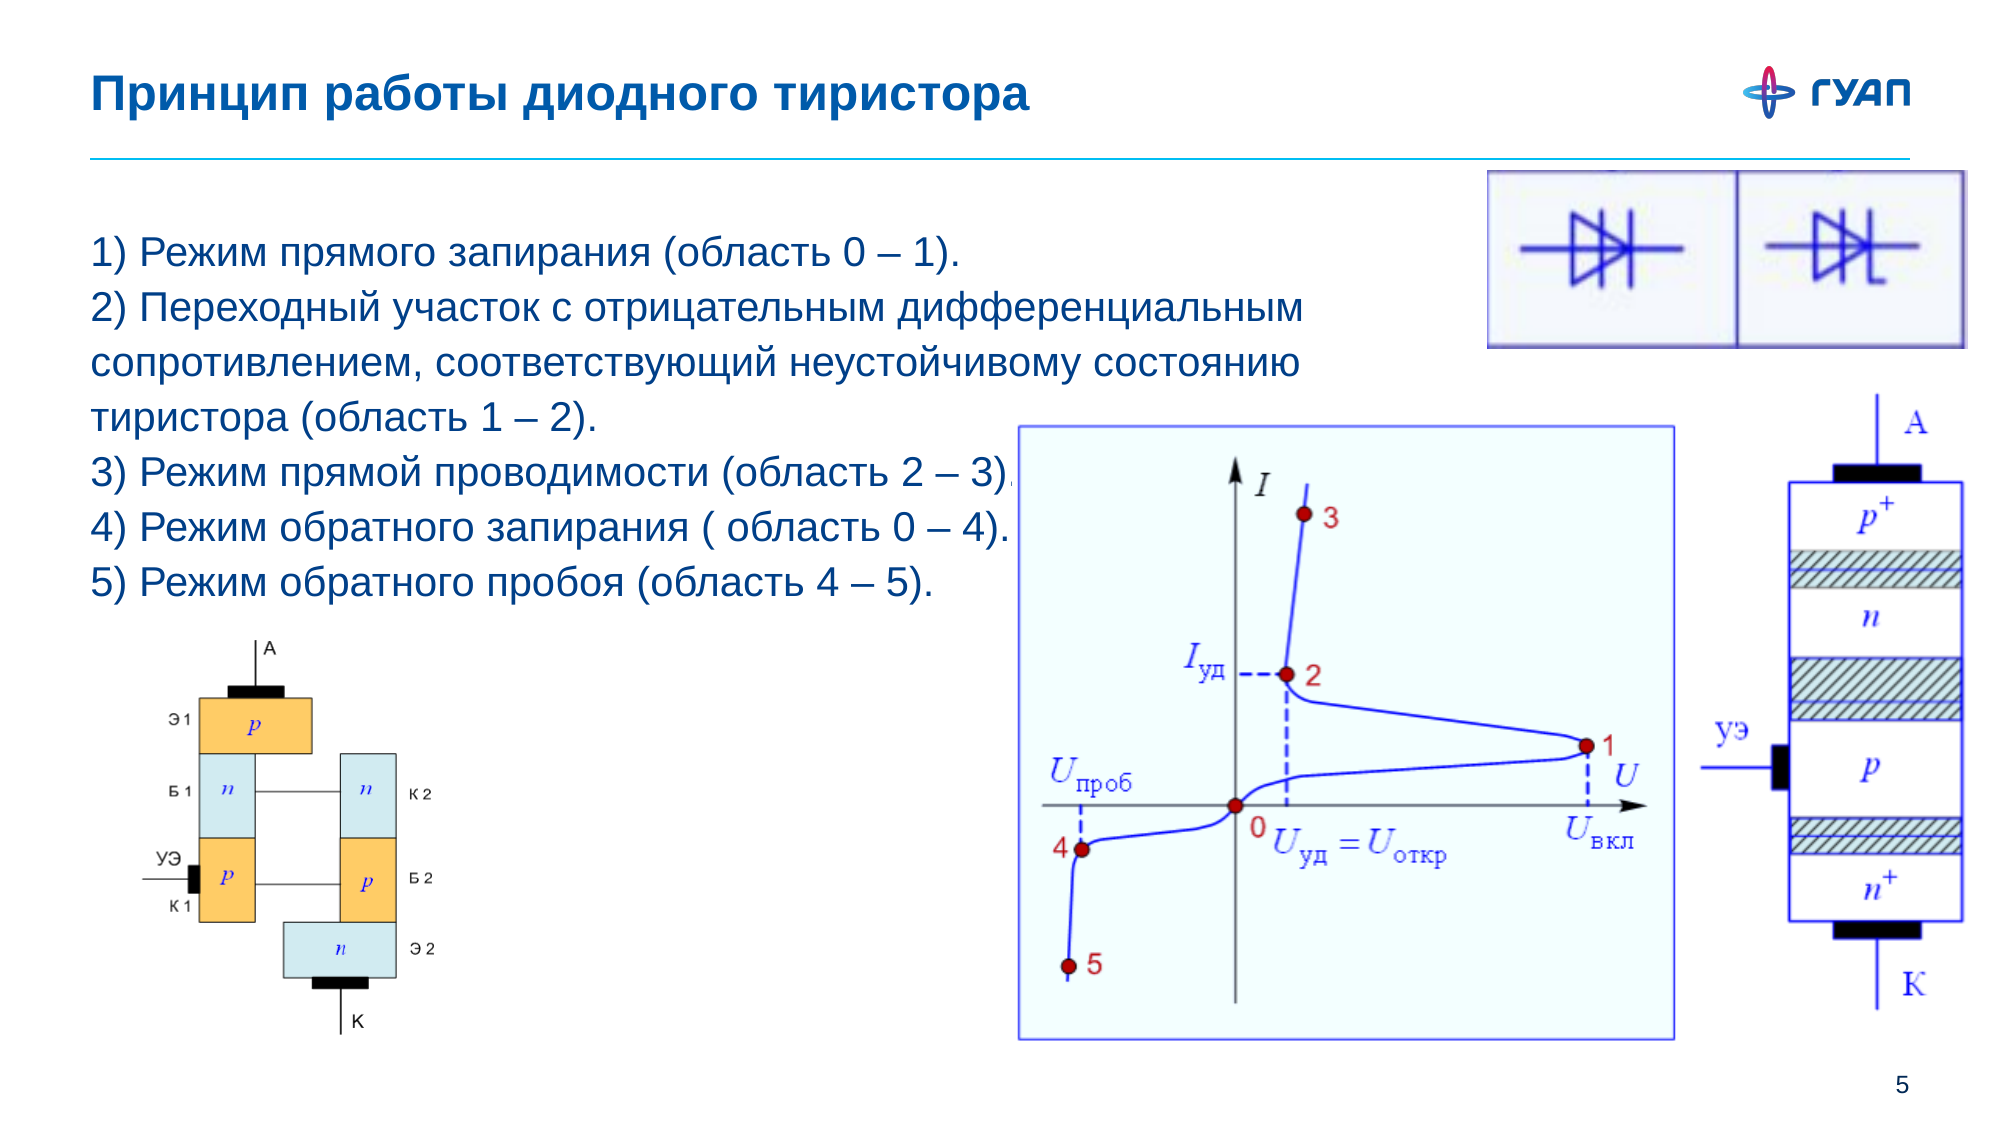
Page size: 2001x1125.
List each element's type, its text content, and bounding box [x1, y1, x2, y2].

title Принцип работы диодного тиристора [90, 66, 1667, 122]
picture [138, 625, 447, 1047]
picture [1012, 422, 1680, 1047]
picture [1743, 66, 1910, 119]
picture [1695, 374, 2000, 1027]
picture [1487, 170, 1968, 349]
list 1) Режим прямого запирания (область 0 – 1). 2) Переходный участок с отрицательным дифференциальным сопротивлением, соответствующий неустойчивому состоянию тиристора (область 1 – 2). 3) Режим прямой проводимости (область 2 – 3). 4) Режим обратного запирания ( область 0 – 4). 5) Режим обратного пробоя (область 4 – 5). [90, 220, 1319, 1047]
